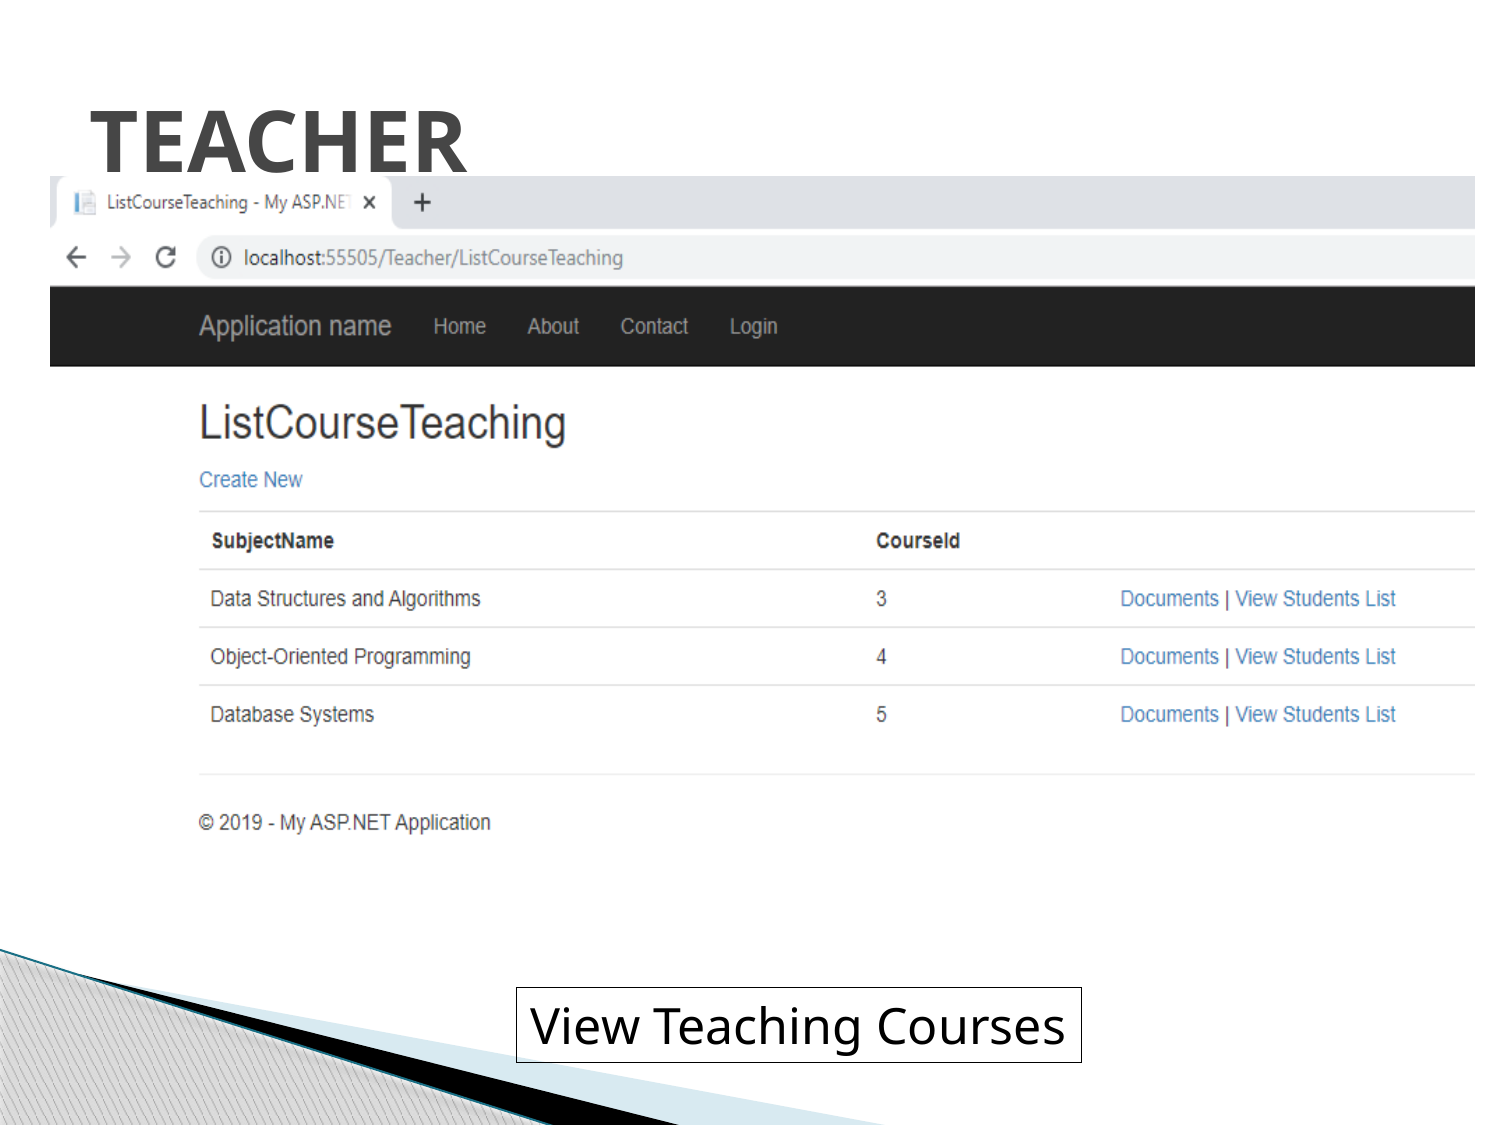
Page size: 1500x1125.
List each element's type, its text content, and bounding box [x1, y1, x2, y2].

title TEACHER [75, 45, 1425, 176]
picture [49, 176, 1476, 949]
text_box View Teaching Courses [516, 987, 1082, 1063]
